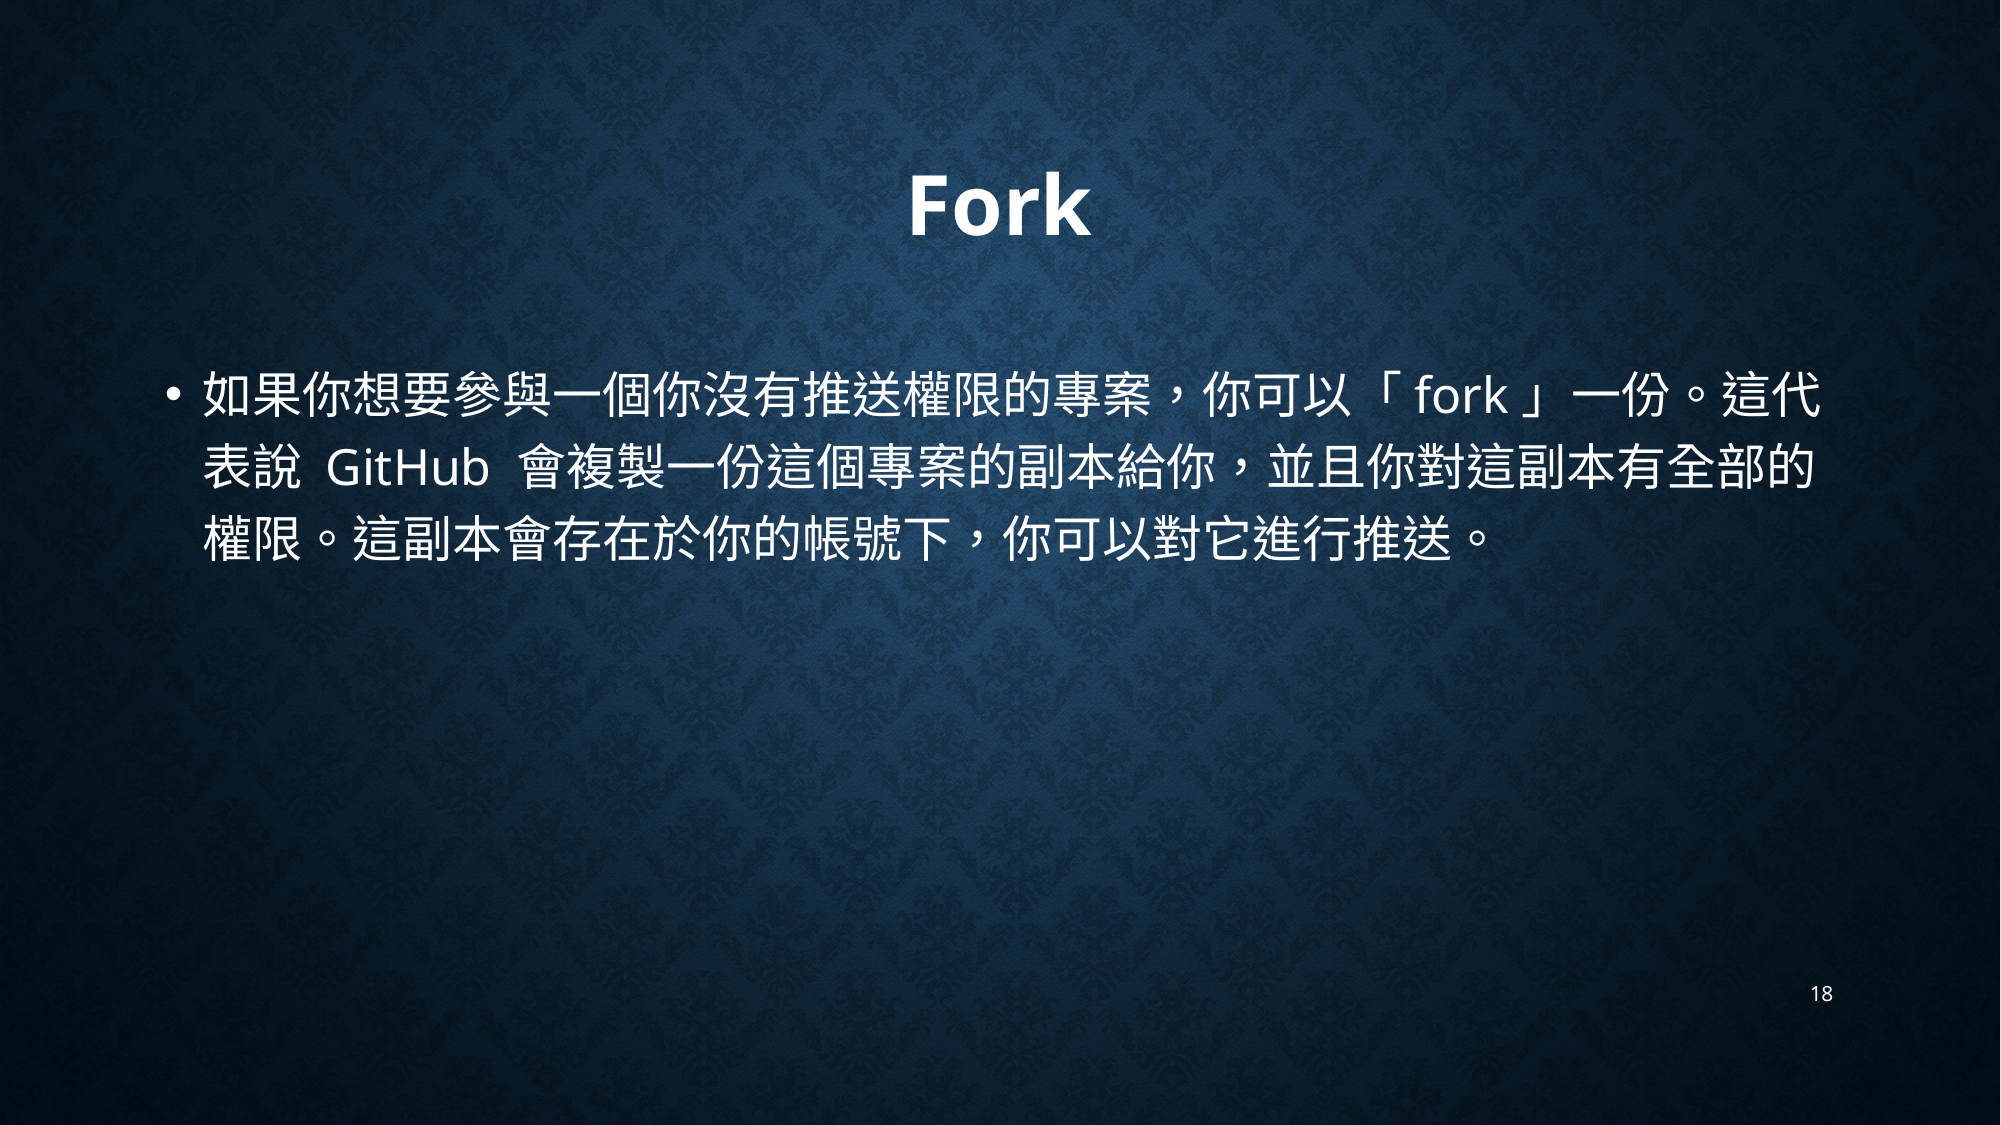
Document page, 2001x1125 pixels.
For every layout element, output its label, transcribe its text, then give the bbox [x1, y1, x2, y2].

list 如果你想要參與一個你沒有推送權限的專案，你可以「fork」一份。這代表說 GitHub 會複製一份這個專案的副本給你，並且你對這副本有全部的權限。這副本會存在於你的帳號下，你可以對它進行推送。 [149, 343, 1849, 950]
slide_number 18 [1724, 965, 1849, 1025]
title Fork [149, 99, 1849, 318]
